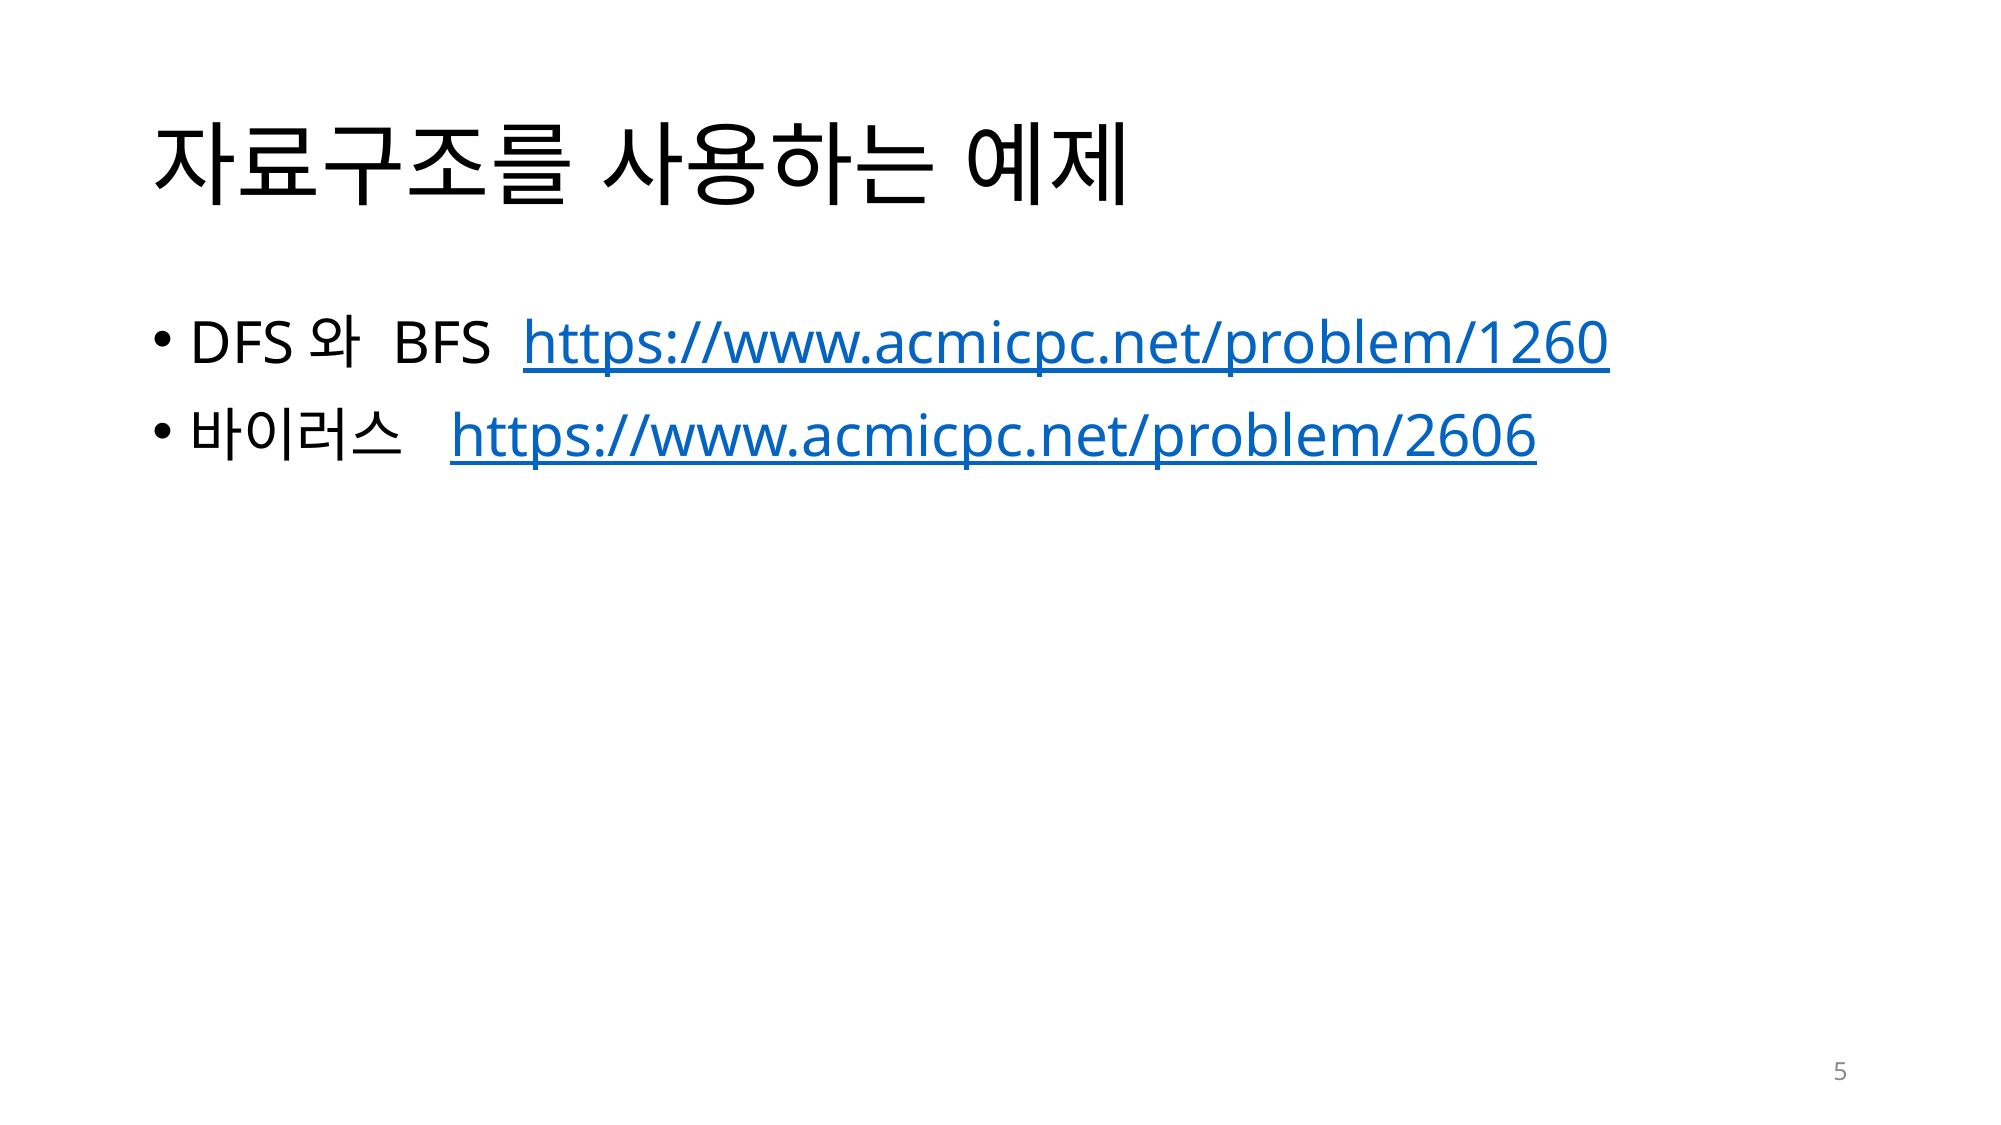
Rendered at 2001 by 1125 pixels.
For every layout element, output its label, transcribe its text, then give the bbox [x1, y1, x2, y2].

slide_number 5 [1412, 1042, 1863, 1103]
list DFS와 BFS https://www.acmicpc.net/problem/1260 바이러스 https://www.acmicpc.net/problem/2606 [137, 299, 1863, 1014]
title 자료구조를 사용하는 예제 [137, 59, 1863, 278]
